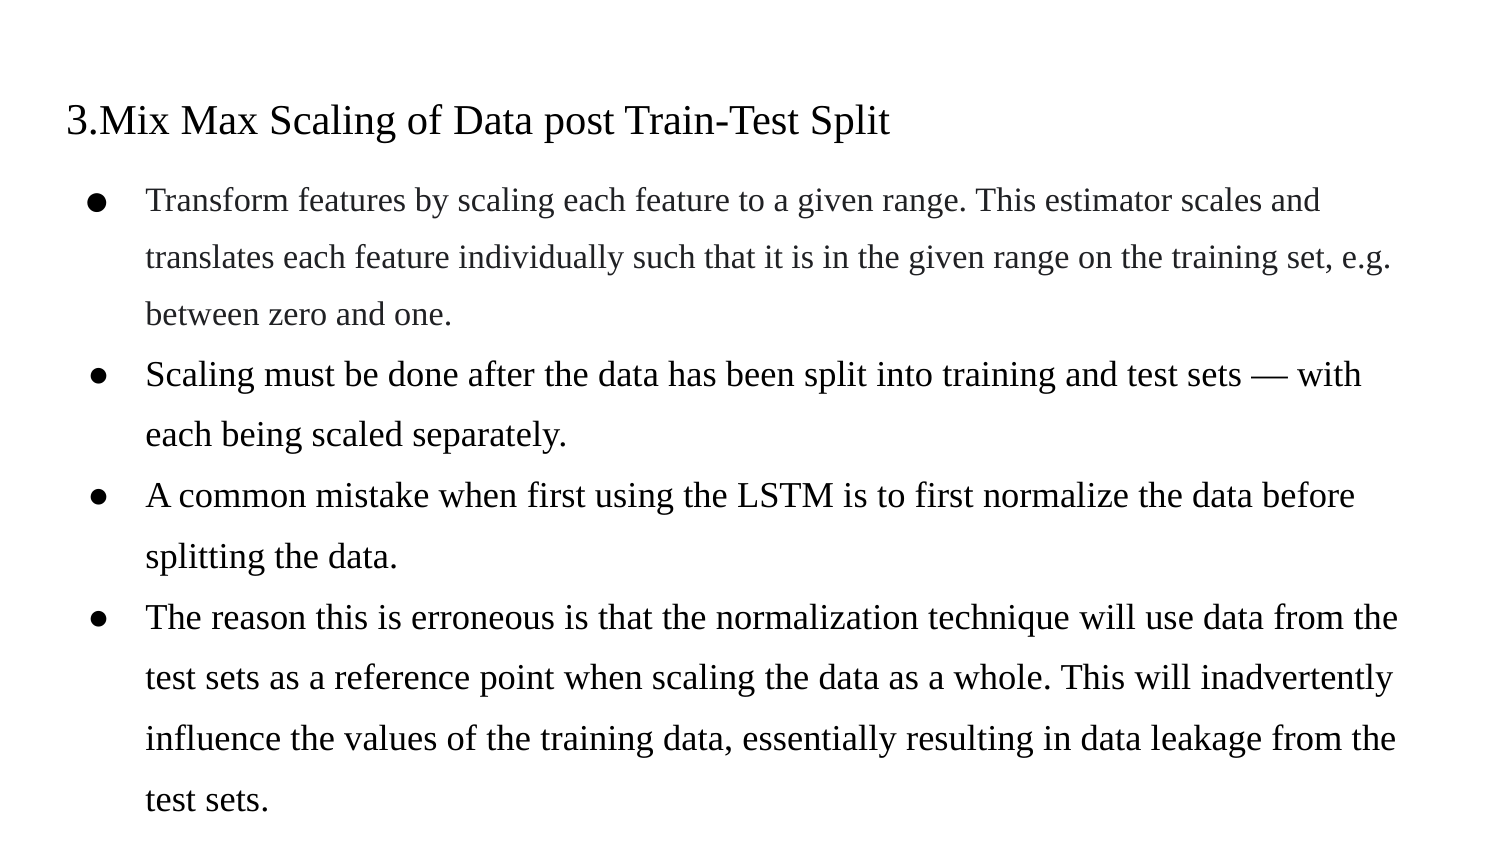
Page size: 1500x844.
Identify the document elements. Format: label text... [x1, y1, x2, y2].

list 3.Mix Max Scaling of Data post Train-Test Split Transform features by scaling each feature to a given range. This estimator scales and translates each feature individually such that it is in the given range on the training set, e.g. between zero and one. Scaling must be done after the data has been split into training and test sets — with each being scaled separately. A common mistake when first using the LSTM is to first normalize the data before splitting the data. The reason this is erroneous is that the normalization technique will use data from the test sets as a reference point when scaling the data as a whole. This will inadvertently influence the values of the training data, essentially resulting in data leakage from the test sets. [51, 72, 1449, 844]
